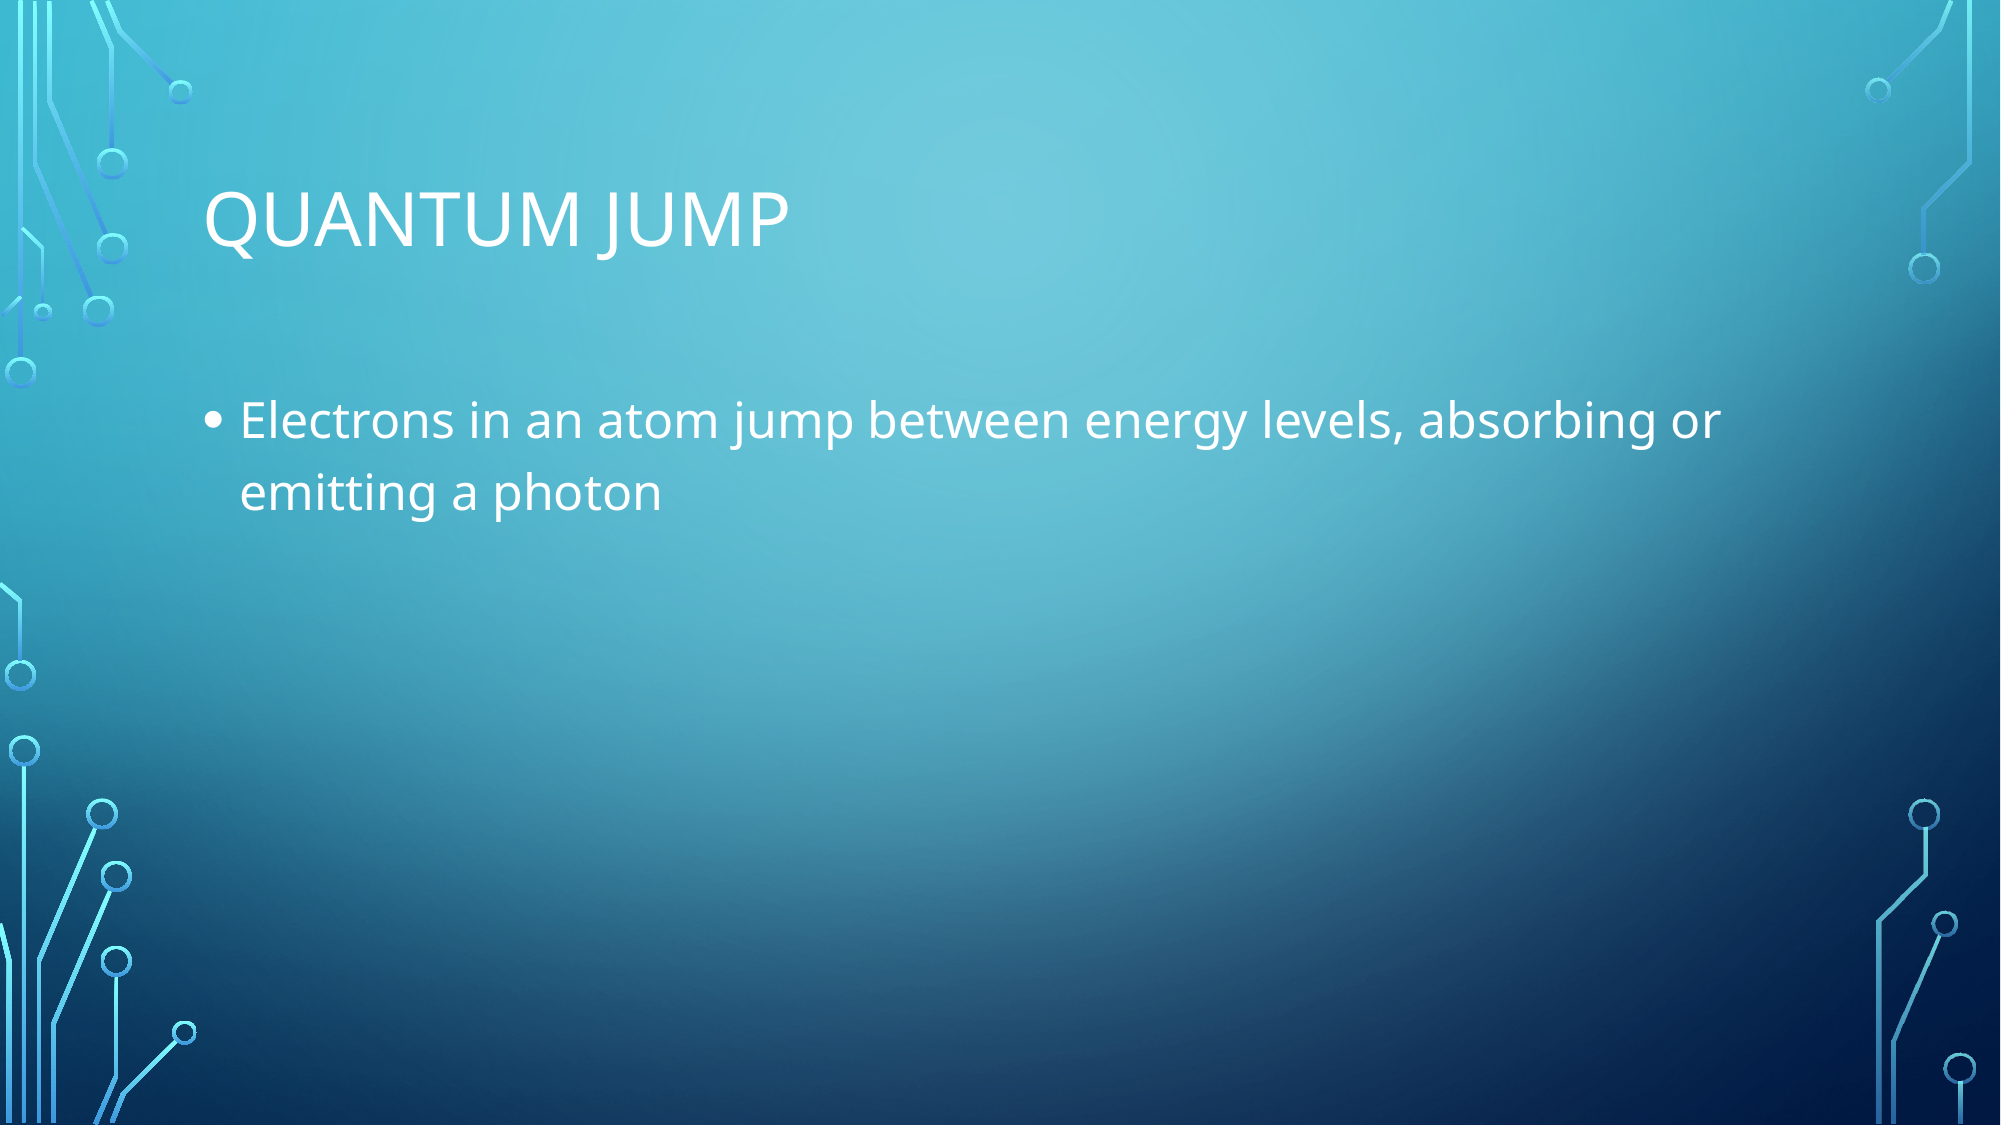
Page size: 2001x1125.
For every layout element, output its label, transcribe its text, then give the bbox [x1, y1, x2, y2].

title Quantum Jump [187, 101, 1813, 344]
list Electrons in an atom jump between energy levels, absorbing or emitting a photon [187, 369, 1813, 950]
